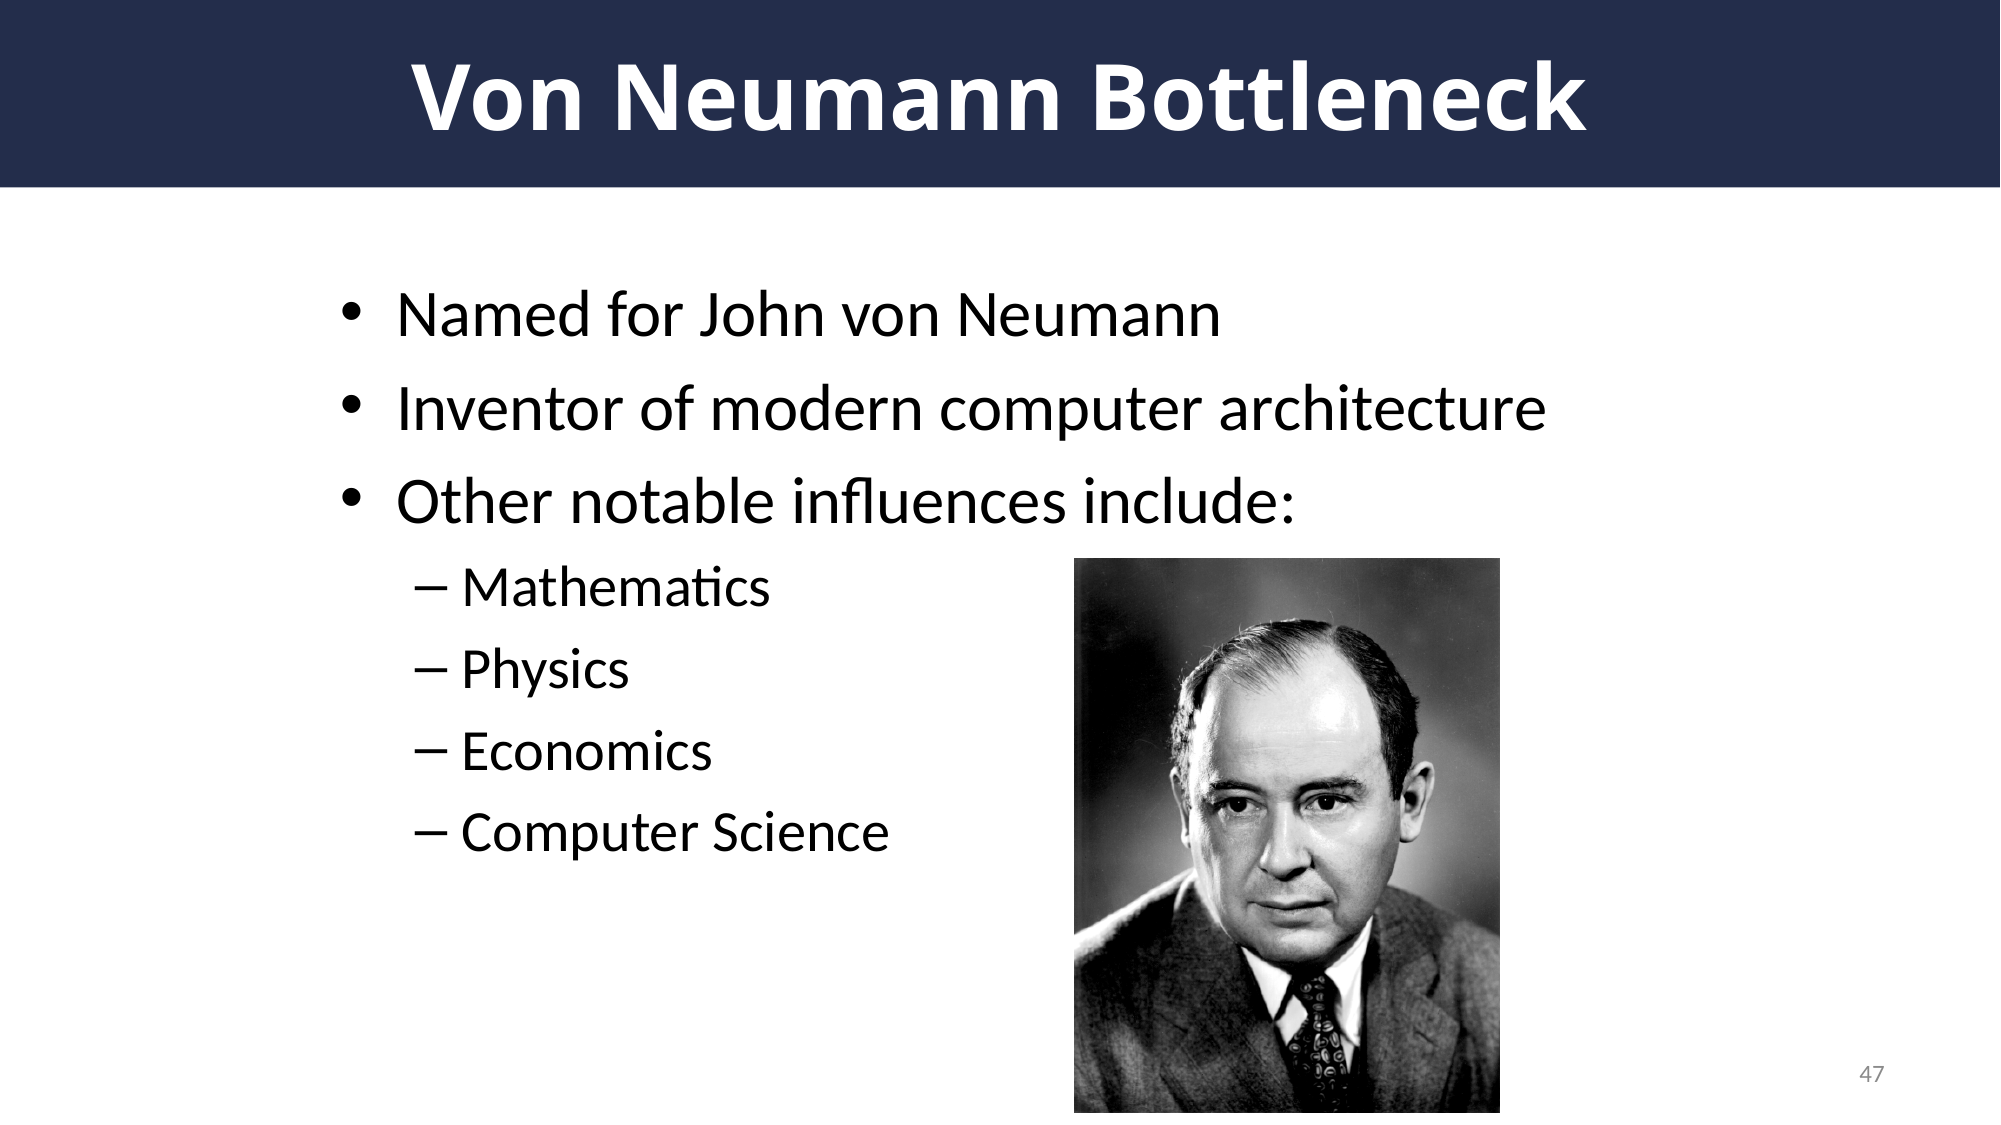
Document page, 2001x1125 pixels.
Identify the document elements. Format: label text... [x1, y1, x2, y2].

title Von Neumann Bottleneck [99, 24, 1900, 163]
slide_number 47 [1504, 1042, 1900, 1103]
list Named for John von Neumann Inventor of modern computer architecture Other notable influences include: Mathematics Physics Economics Computer Science [324, 262, 1675, 988]
picture [1074, 557, 1501, 1113]
